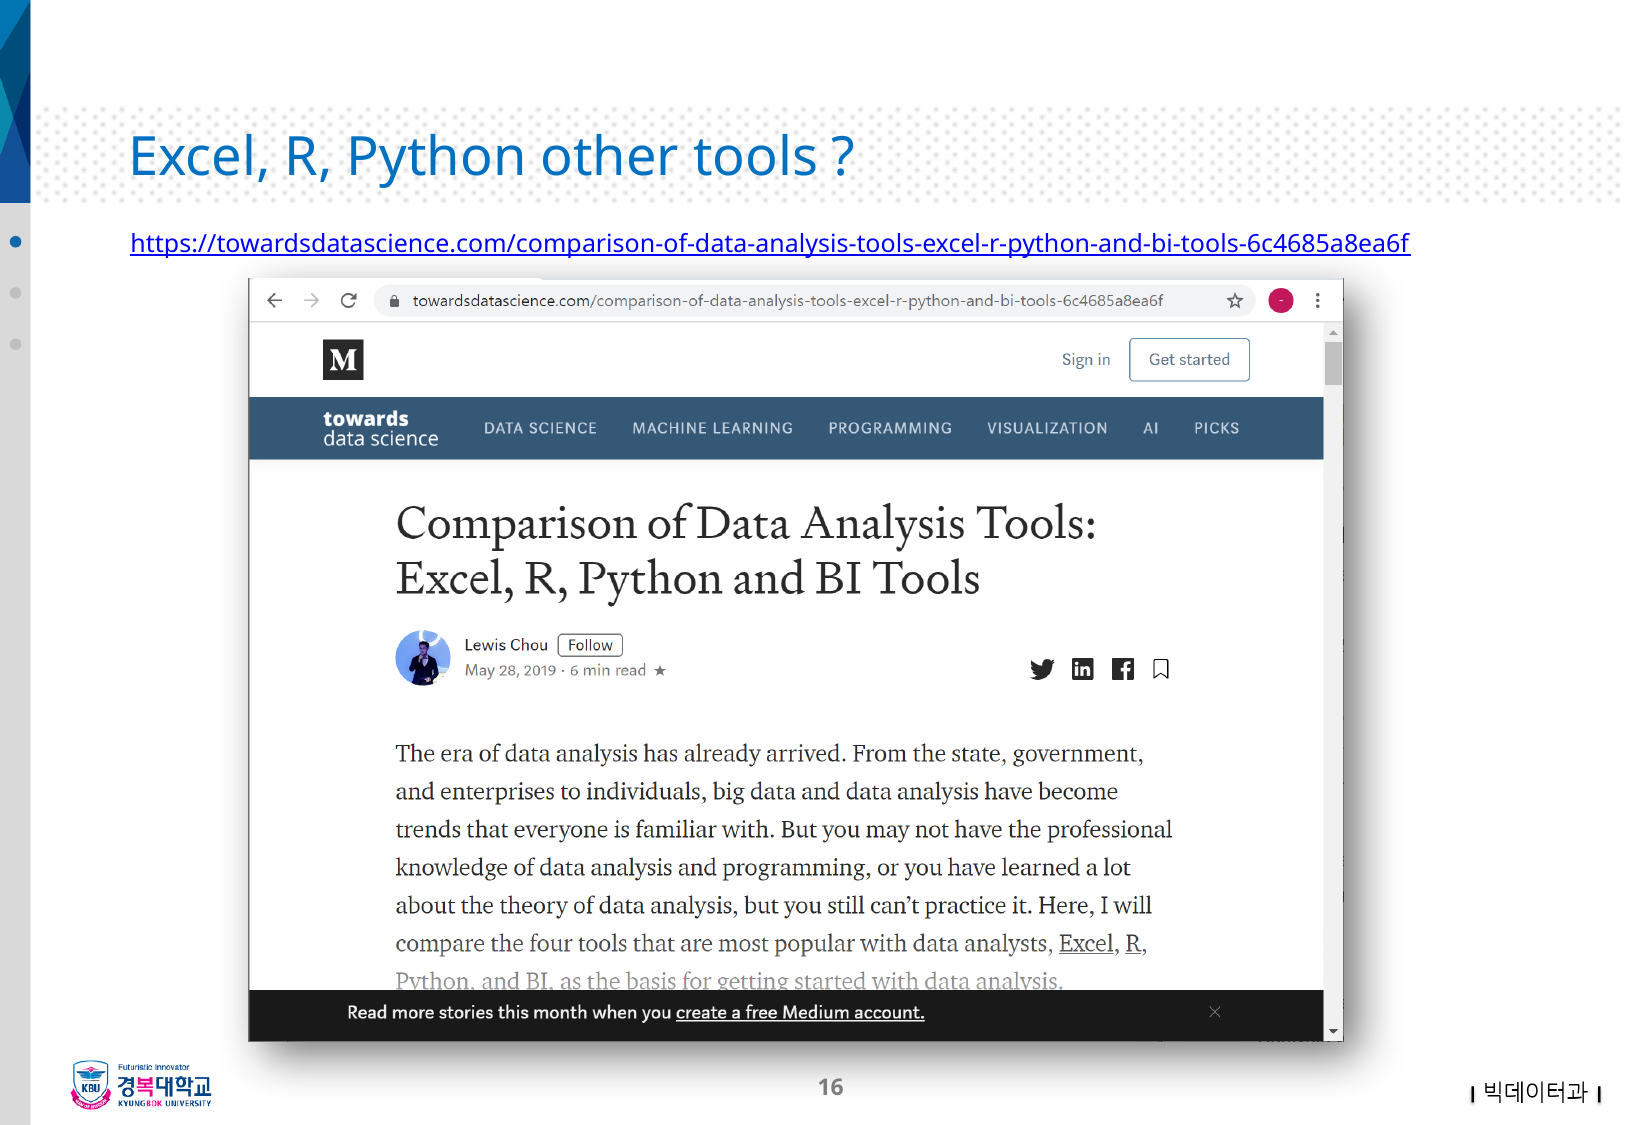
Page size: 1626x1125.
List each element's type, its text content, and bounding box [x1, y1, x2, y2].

picture [0, 0, 1626, 1125]
title Excel, R, Python other tools ? [128, 121, 1420, 188]
text_box https://towardsdatascience.com/comparison-of-data-analysis-tools-excel-r-python-and-bi-tools-6c4685a8ea6f [115, 219, 1510, 269]
